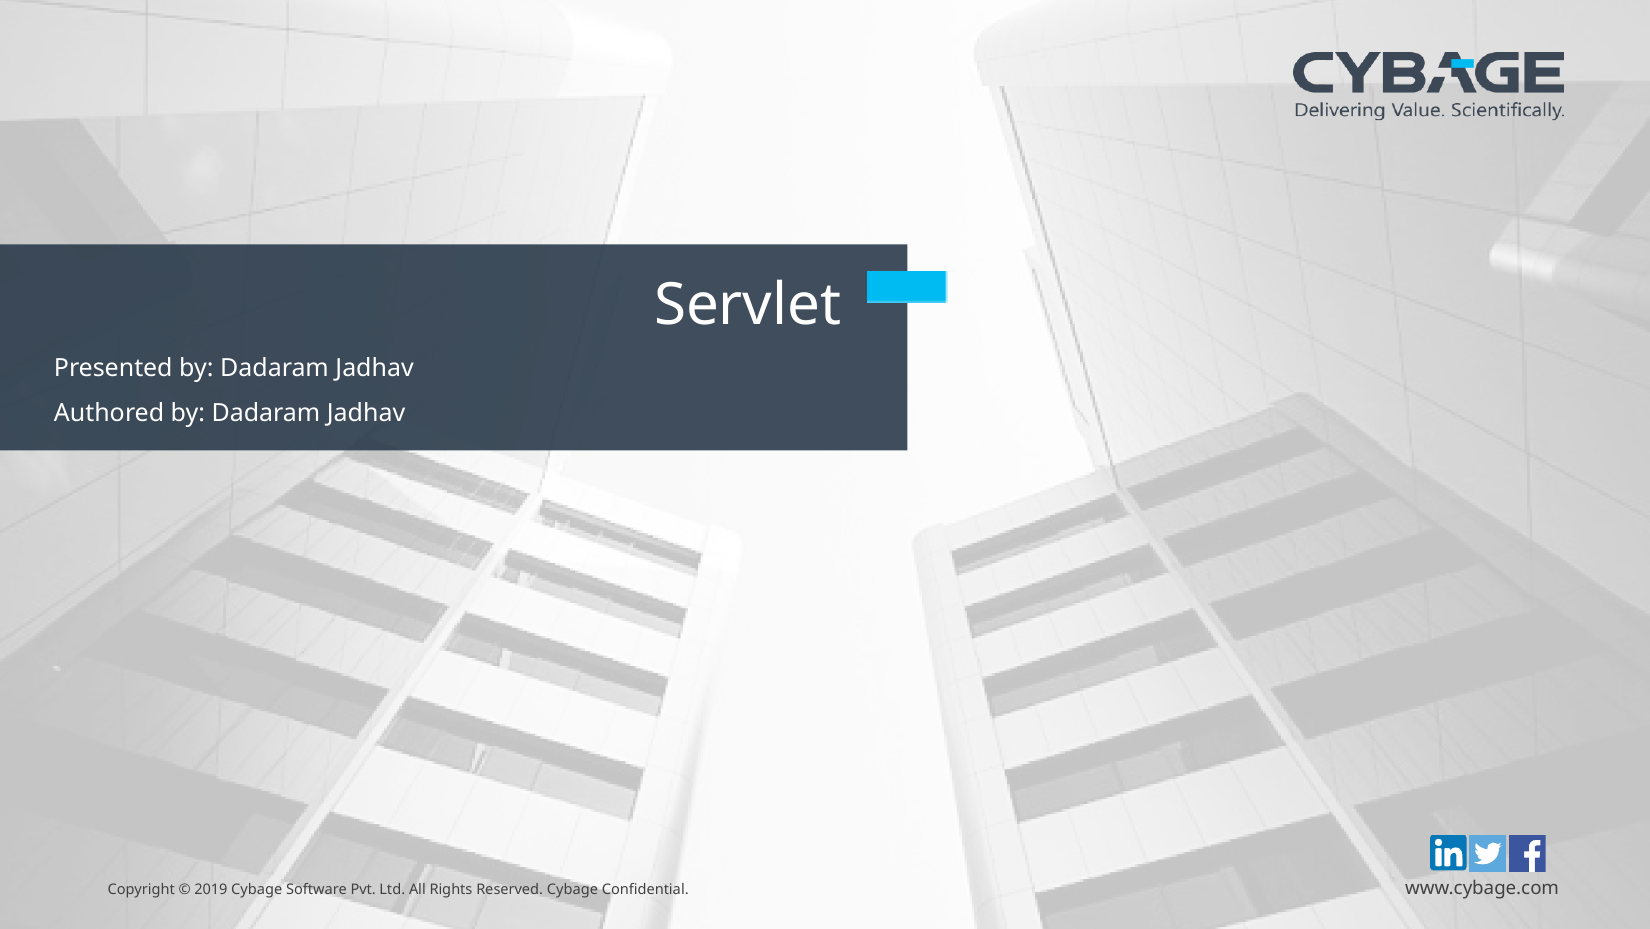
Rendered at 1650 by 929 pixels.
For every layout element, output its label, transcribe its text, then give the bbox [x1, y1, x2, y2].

text_box Servlet Presented by: Dadaram Jadhav Authored by: Dadaram Jadhav [37, 258, 858, 440]
picture [1292, 51, 1566, 121]
picture [867, 271, 948, 303]
